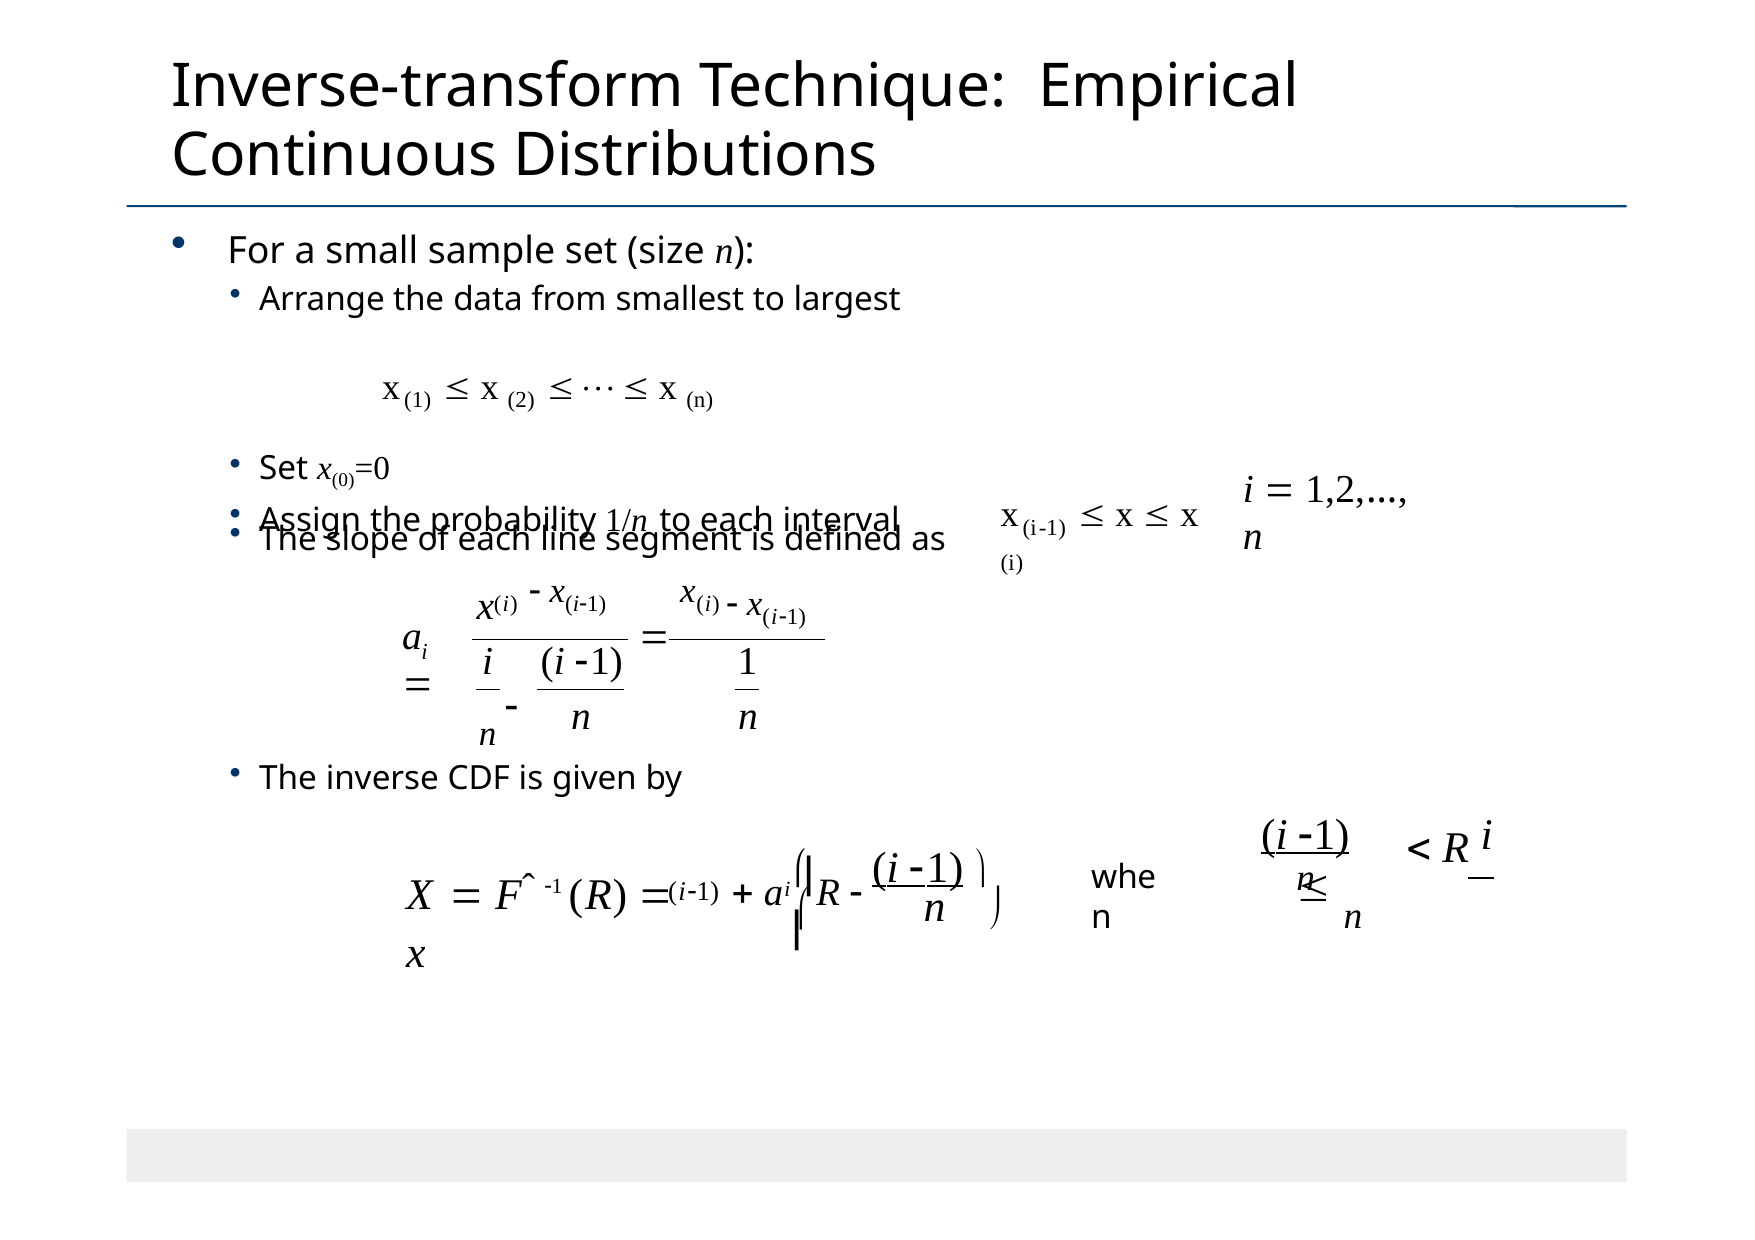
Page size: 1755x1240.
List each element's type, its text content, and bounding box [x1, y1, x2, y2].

text_box n  [472, 657, 537, 753]
text_box (i1) [675, 870, 722, 906]
title Inverse-transform Technique: Empirical Continuous Distributions [169, 44, 1495, 258]
text_box i (i 1) [537, 658, 626, 683]
text_box For a small sample set (size n): Arrange the data from smallest to largest x(1)  x (2)  x (n) Set x(0)=0 Assign the probability 1/n to each interval [165, 215, 964, 538]
text_box i   [776, 845, 1012, 954]
text_box The inverse CDF is given by [227, 754, 729, 797]
text_box n [568, 687, 594, 738]
text_box (i 1) i n  R  n [1254, 817, 1499, 937]
text_box n [736, 687, 761, 738]
text_box i (i 1) [480, 632, 487, 657]
text_box a  [400, 607, 466, 705]
text_box x(i-1)  x  x (i) [994, 470, 1219, 576]
text_box X  Fˆ 1 (R)  x [399, 841, 675, 976]
text_box x [474, 577, 497, 628]
text_box i  1,2,…, n [1240, 460, 1427, 558]
text_box when [1088, 852, 1173, 935]
text_box The slope of each line segment is defined as [227, 514, 994, 557]
text_box (i)  x(i1) x(i)  [487, 587, 723, 658]
text_box  x(i1) 1 [719, 587, 826, 683]
text_box  a  R  (i 1)  [725, 813, 1011, 914]
